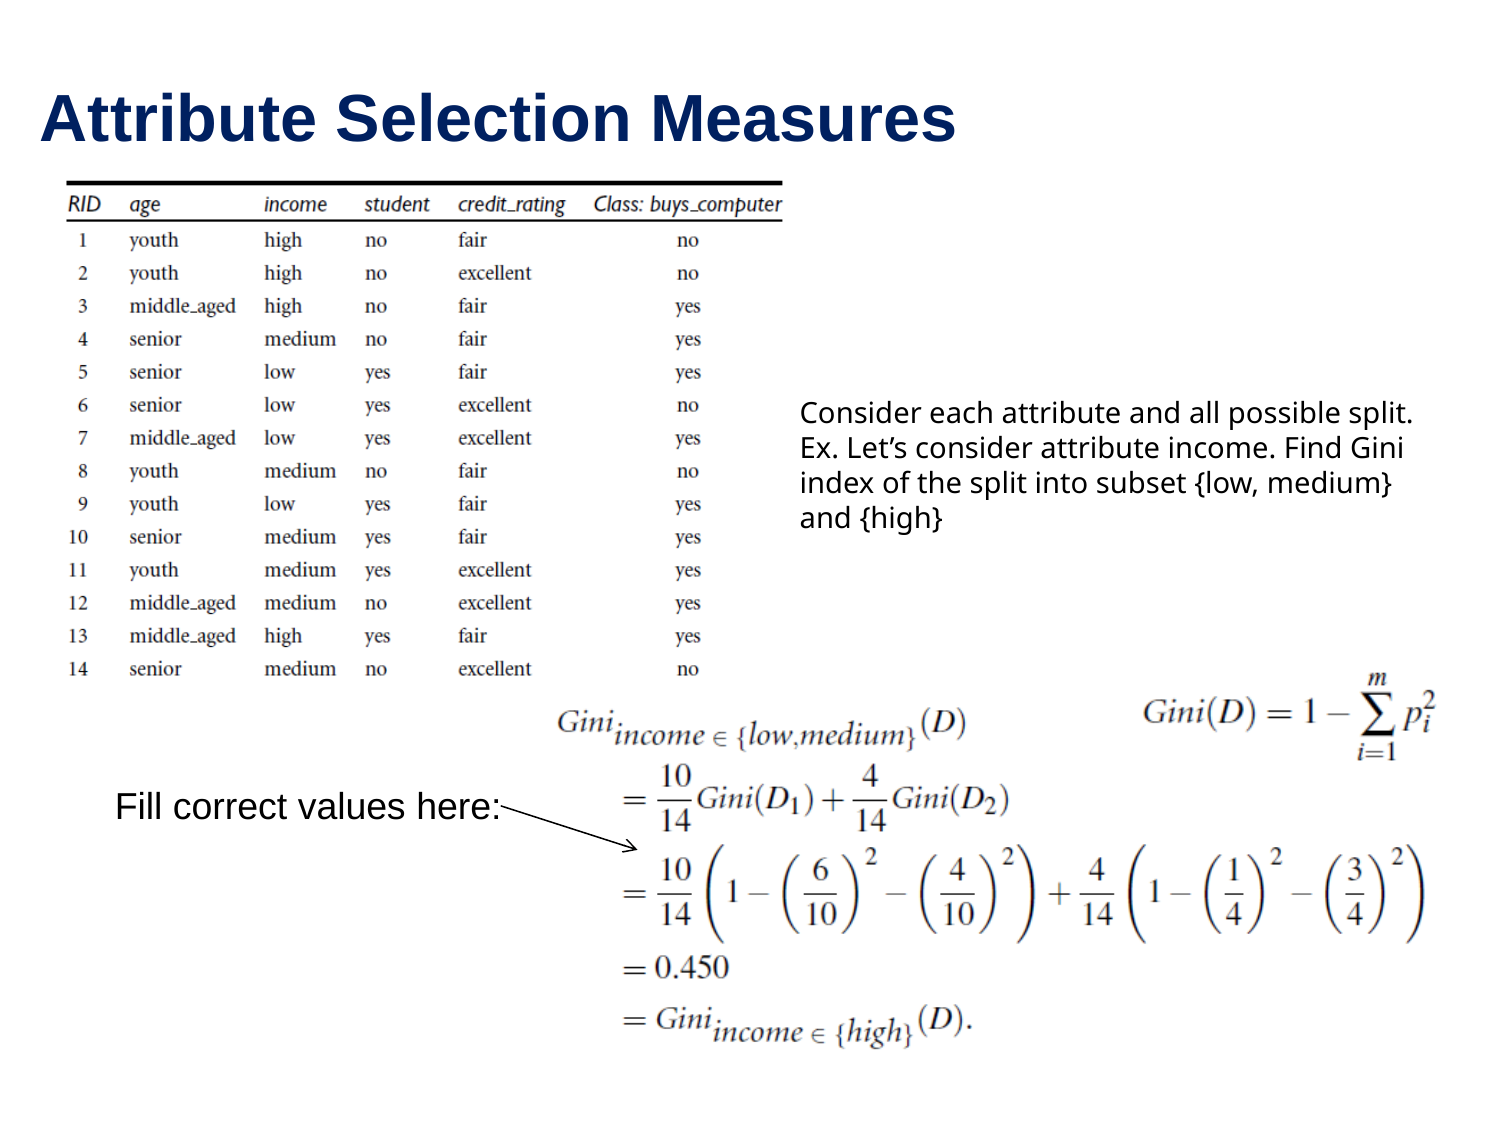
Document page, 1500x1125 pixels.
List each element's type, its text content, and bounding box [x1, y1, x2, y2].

text_box Fill correct values here: [99, 774, 525, 835]
picture [62, 174, 787, 679]
title Attribute Selection Measures [24, 24, 1096, 162]
picture [553, 669, 1438, 1055]
text_box Consider each attribute and all possible split. Ex. Let’s consider attribute income. Find Gini index of the split into subset {low, medium} and {high} [792, 387, 1435, 543]
